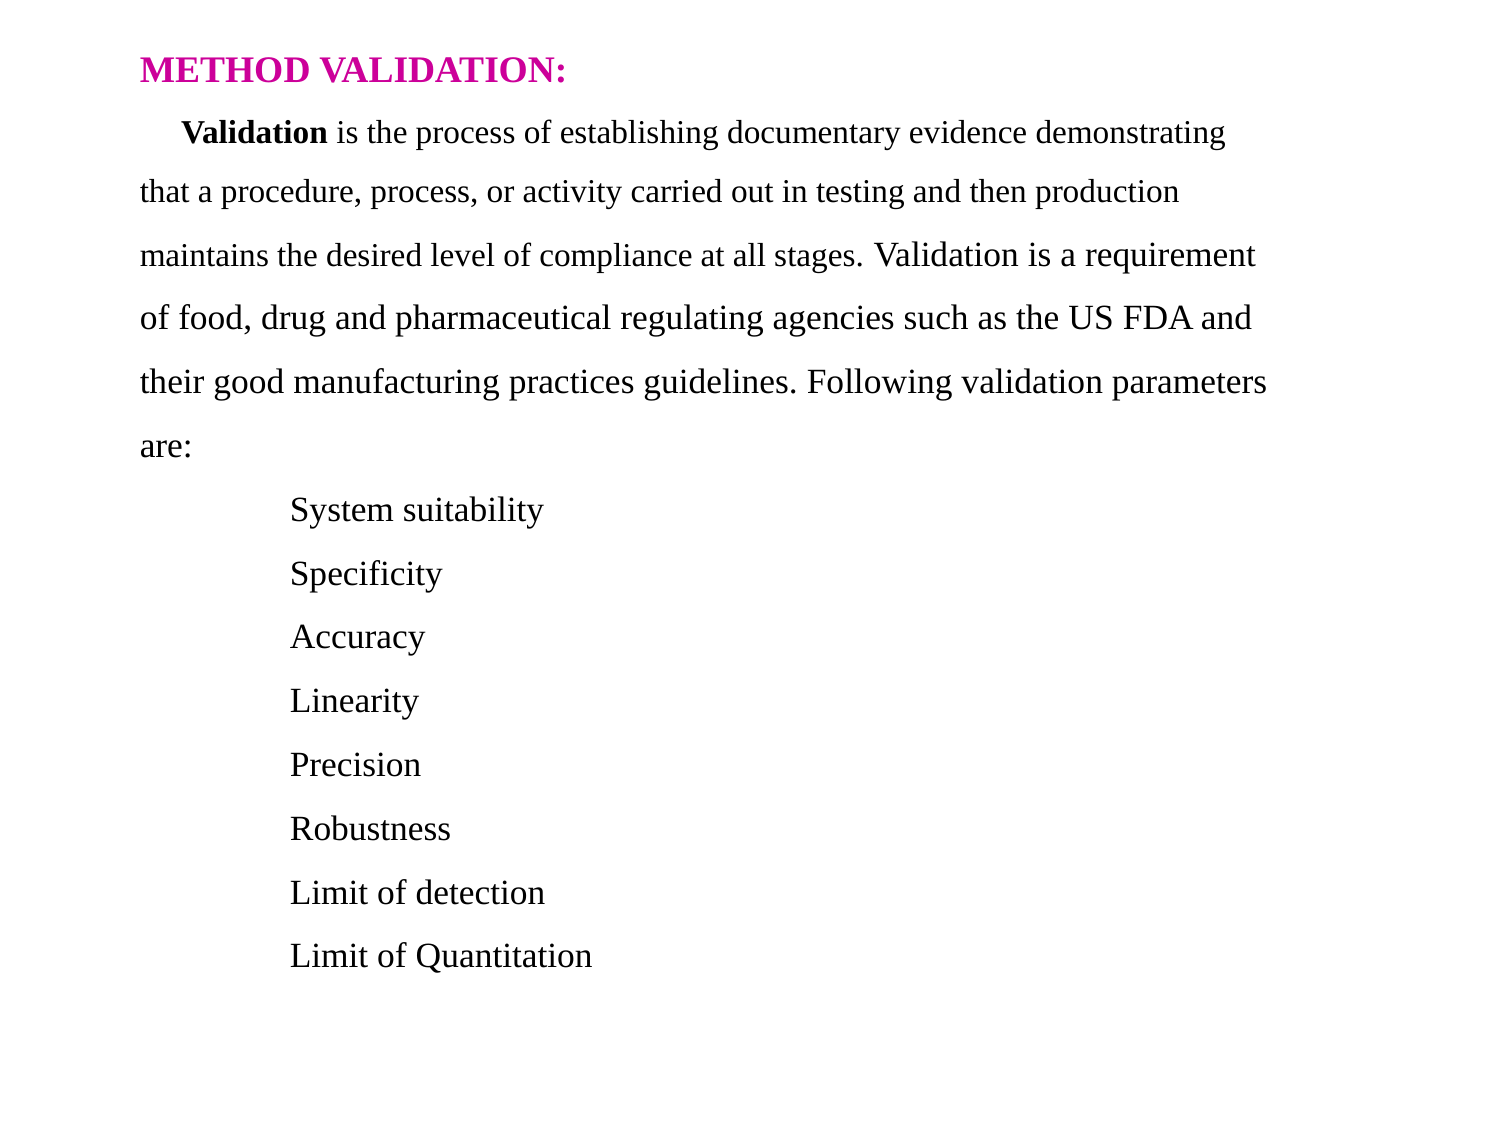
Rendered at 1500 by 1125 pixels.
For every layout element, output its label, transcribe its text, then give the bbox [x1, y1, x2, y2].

text_box METHOD VALIDATION: Validation is the process of establishing documentary evidence demonstrating that a procedure, process, or activity carried out in testing and then production maintains the desired level of compliance at all stages. Validation is a requirement of food, drug and pharmaceutical regulating agencies such as the US FDA and their good manufacturing practices guidelines. Following validation parameters are: System suitability Specificity Accuracy Linearity Precision Robustness Limit of detection Limit of Quantitation [125, 37, 1288, 1083]
